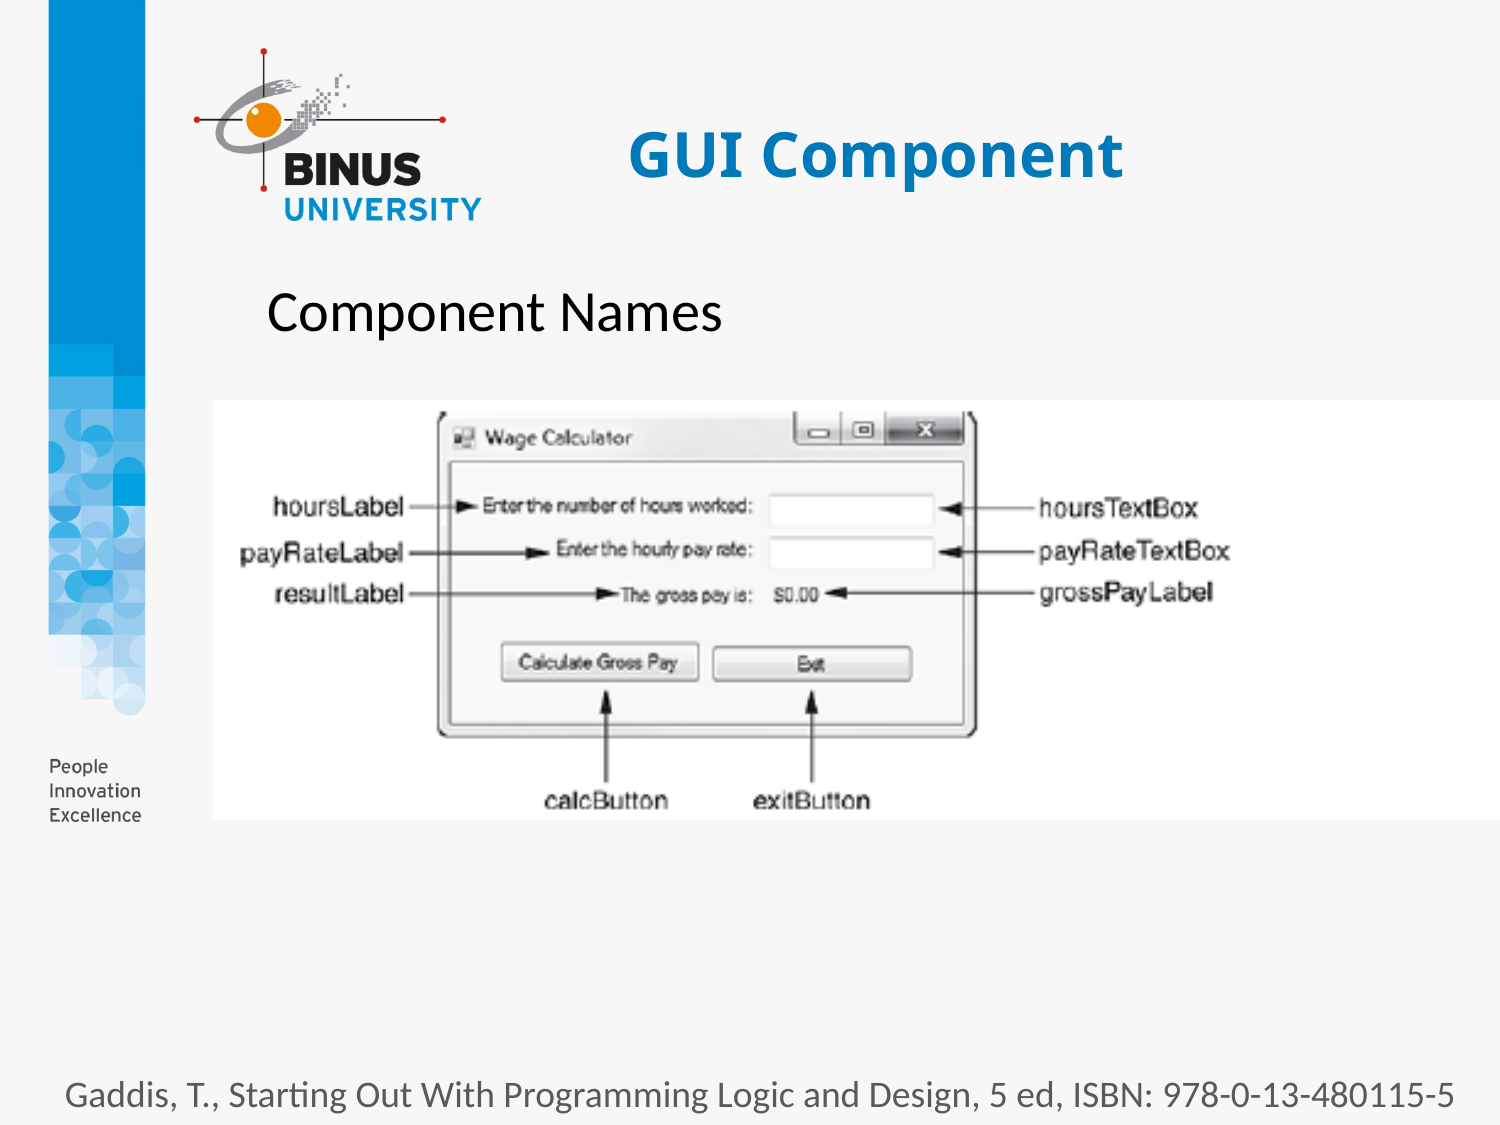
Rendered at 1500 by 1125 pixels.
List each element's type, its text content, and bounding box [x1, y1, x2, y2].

title GUI Component [612, 87, 1438, 218]
text_box Gaddis, T., Starting Out With Programming Logic and Design, 5 ed, ISBN: 978-0-13-480115-5 [50, 1062, 1500, 1125]
text_box Component Names [252, 265, 739, 351]
picture [0, 0, 1500, 845]
